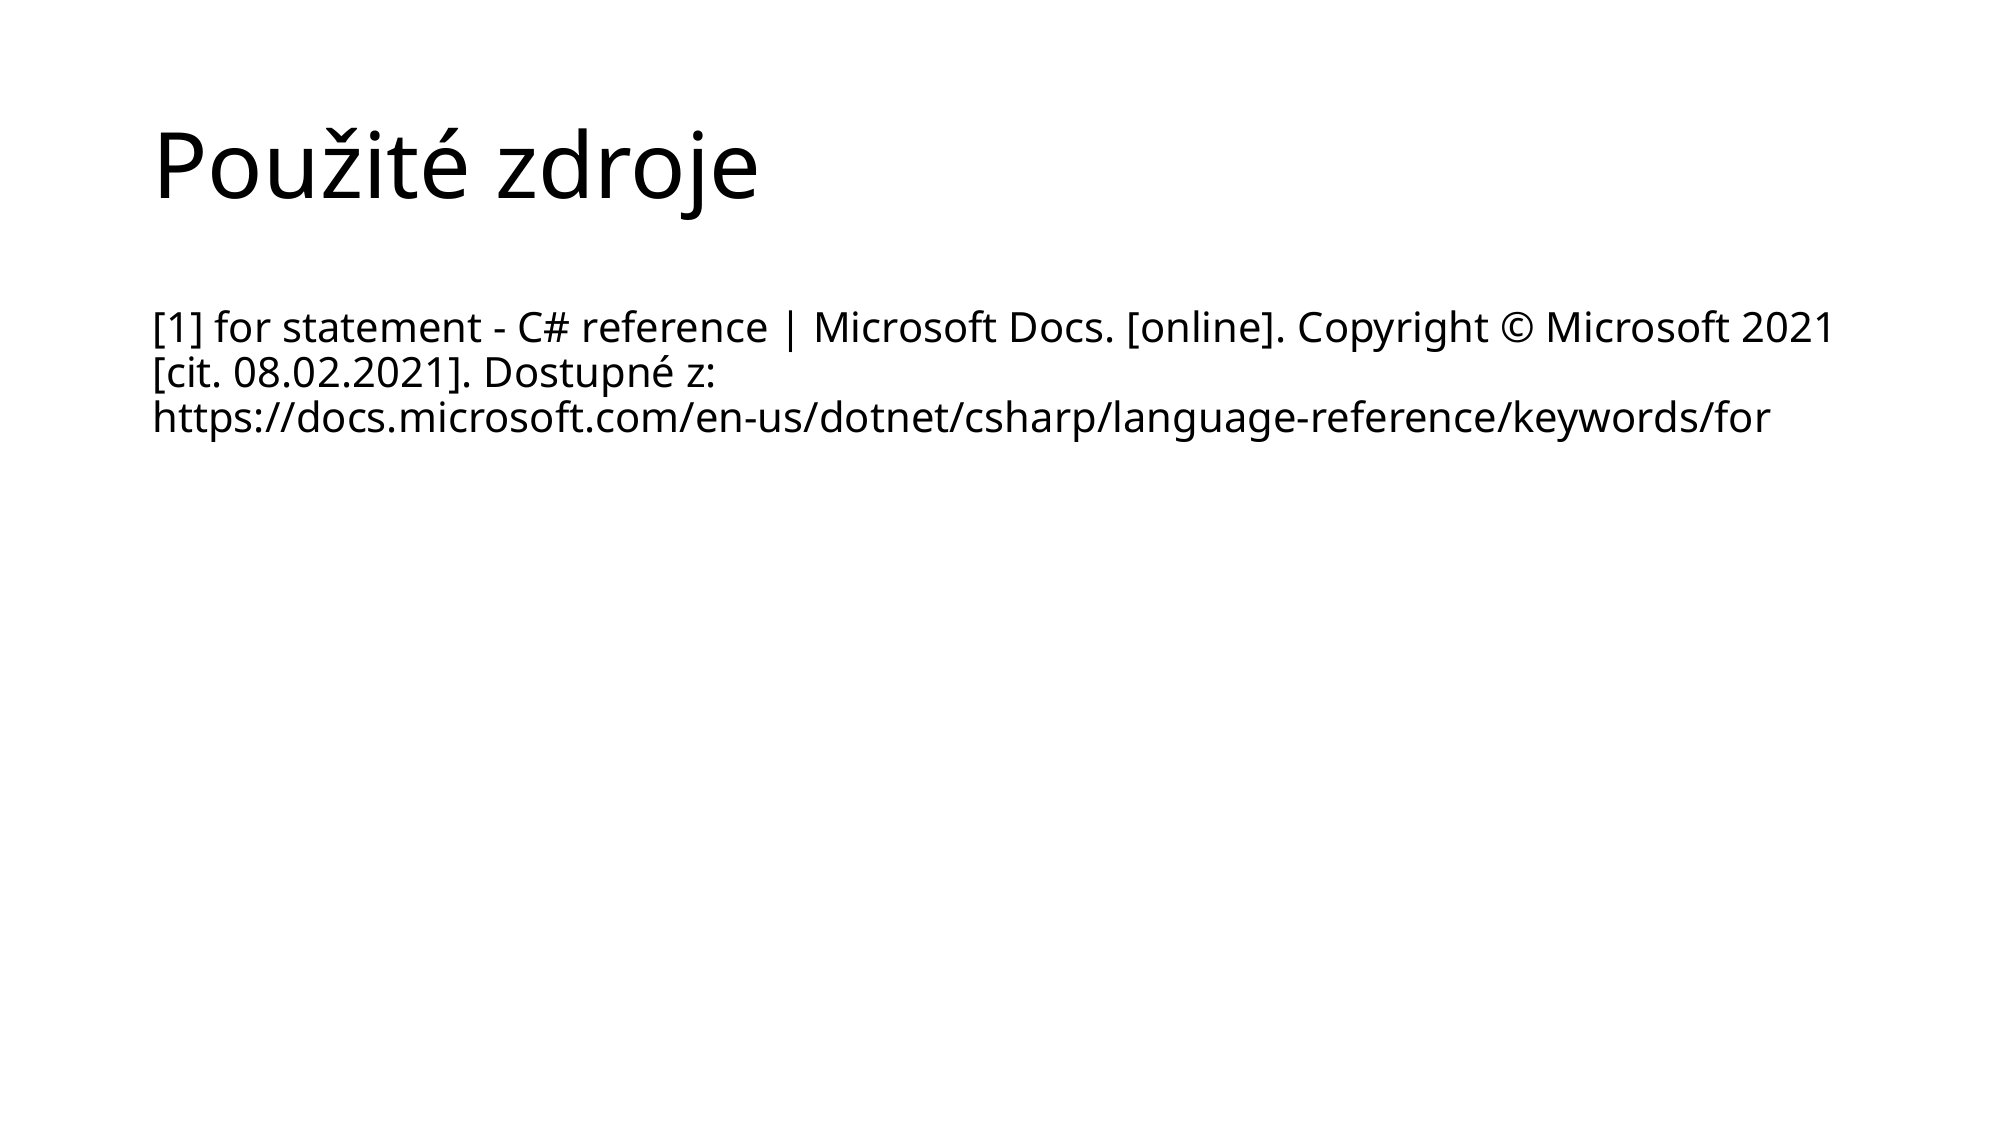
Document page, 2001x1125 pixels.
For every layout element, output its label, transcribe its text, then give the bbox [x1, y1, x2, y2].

title Použité zdroje [137, 59, 1863, 278]
list [1] for statement - C# reference | Microsoft Docs. [online]. Copyright © Microsoft 2021 [cit. 08.02.2021]. Dostupné z: https://docs.microsoft.com/en-us/dotnet/csharp/language-reference/keywords/for [137, 299, 1863, 1014]
